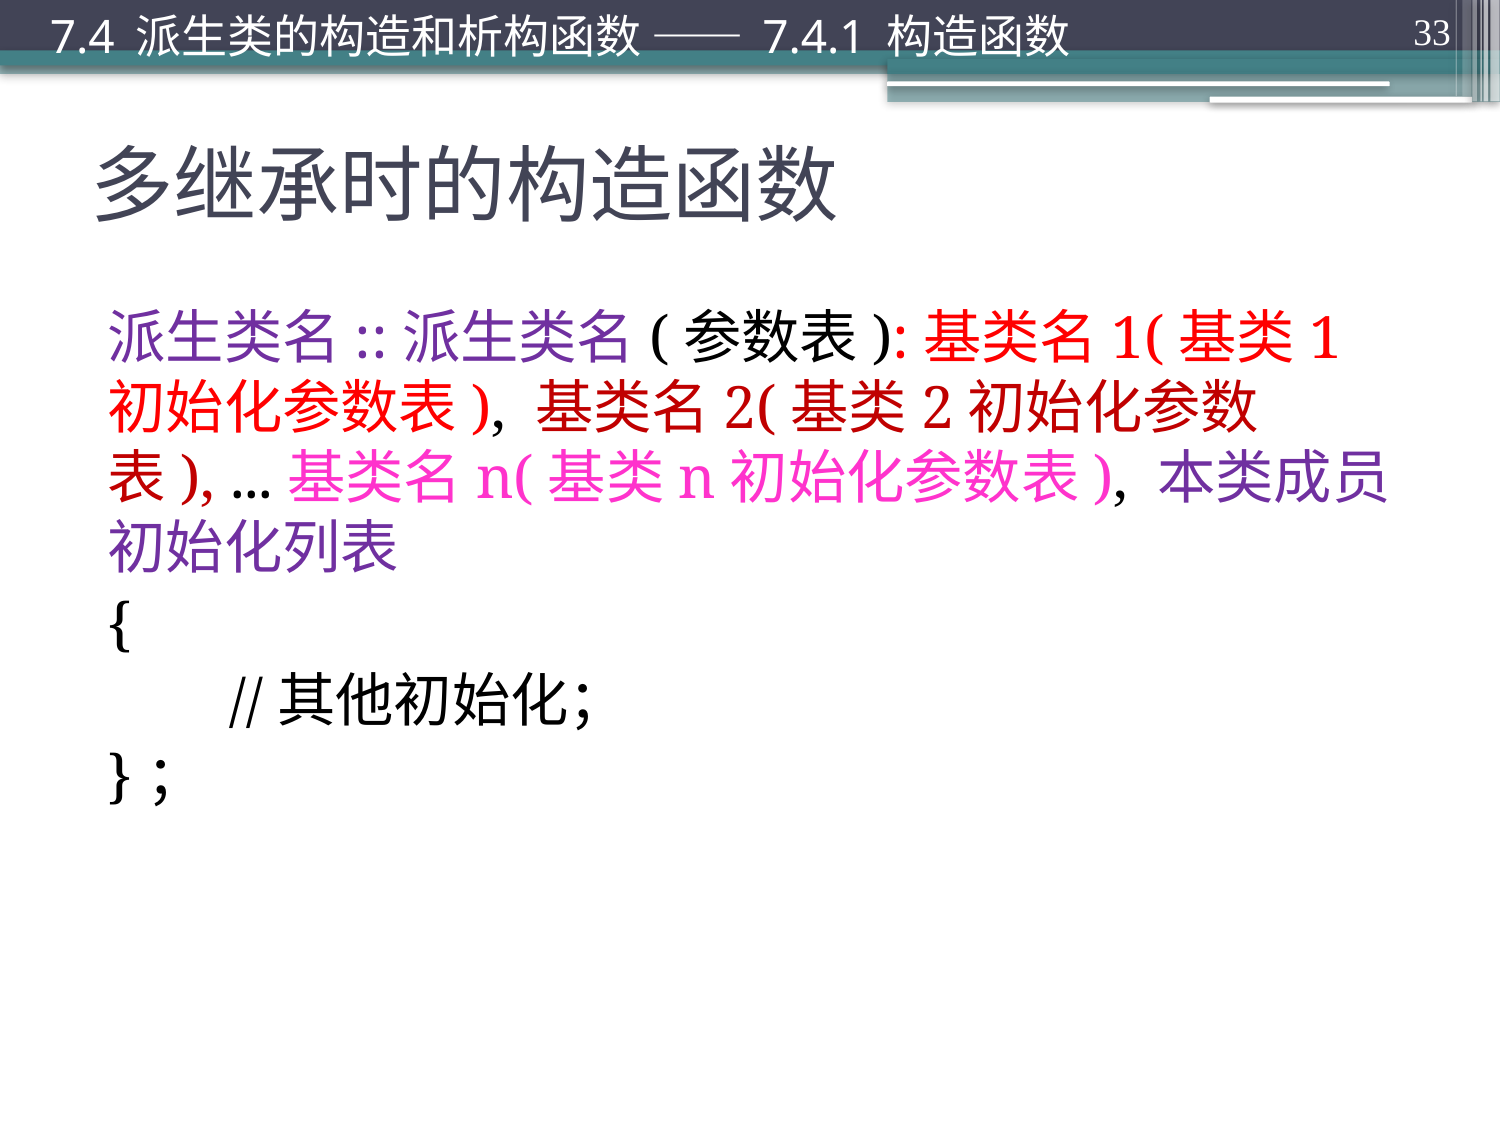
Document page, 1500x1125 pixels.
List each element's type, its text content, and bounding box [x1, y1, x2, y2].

text_box 7.4 派生类的构造和析构函数 —— 7.4.1 构造函数 [35, 0, 1471, 71]
title 多继承时的构造函数 [75, 94, 1425, 270]
list 派生类名::派生类名(参数表):基类名1(基类1初始化参数表), 基类名2(基类2初始化参数表), ...基类名n(基类n初始化参数表), 本类成员初始化列表 { //其他初始化； }； [75, 292, 1425, 1079]
